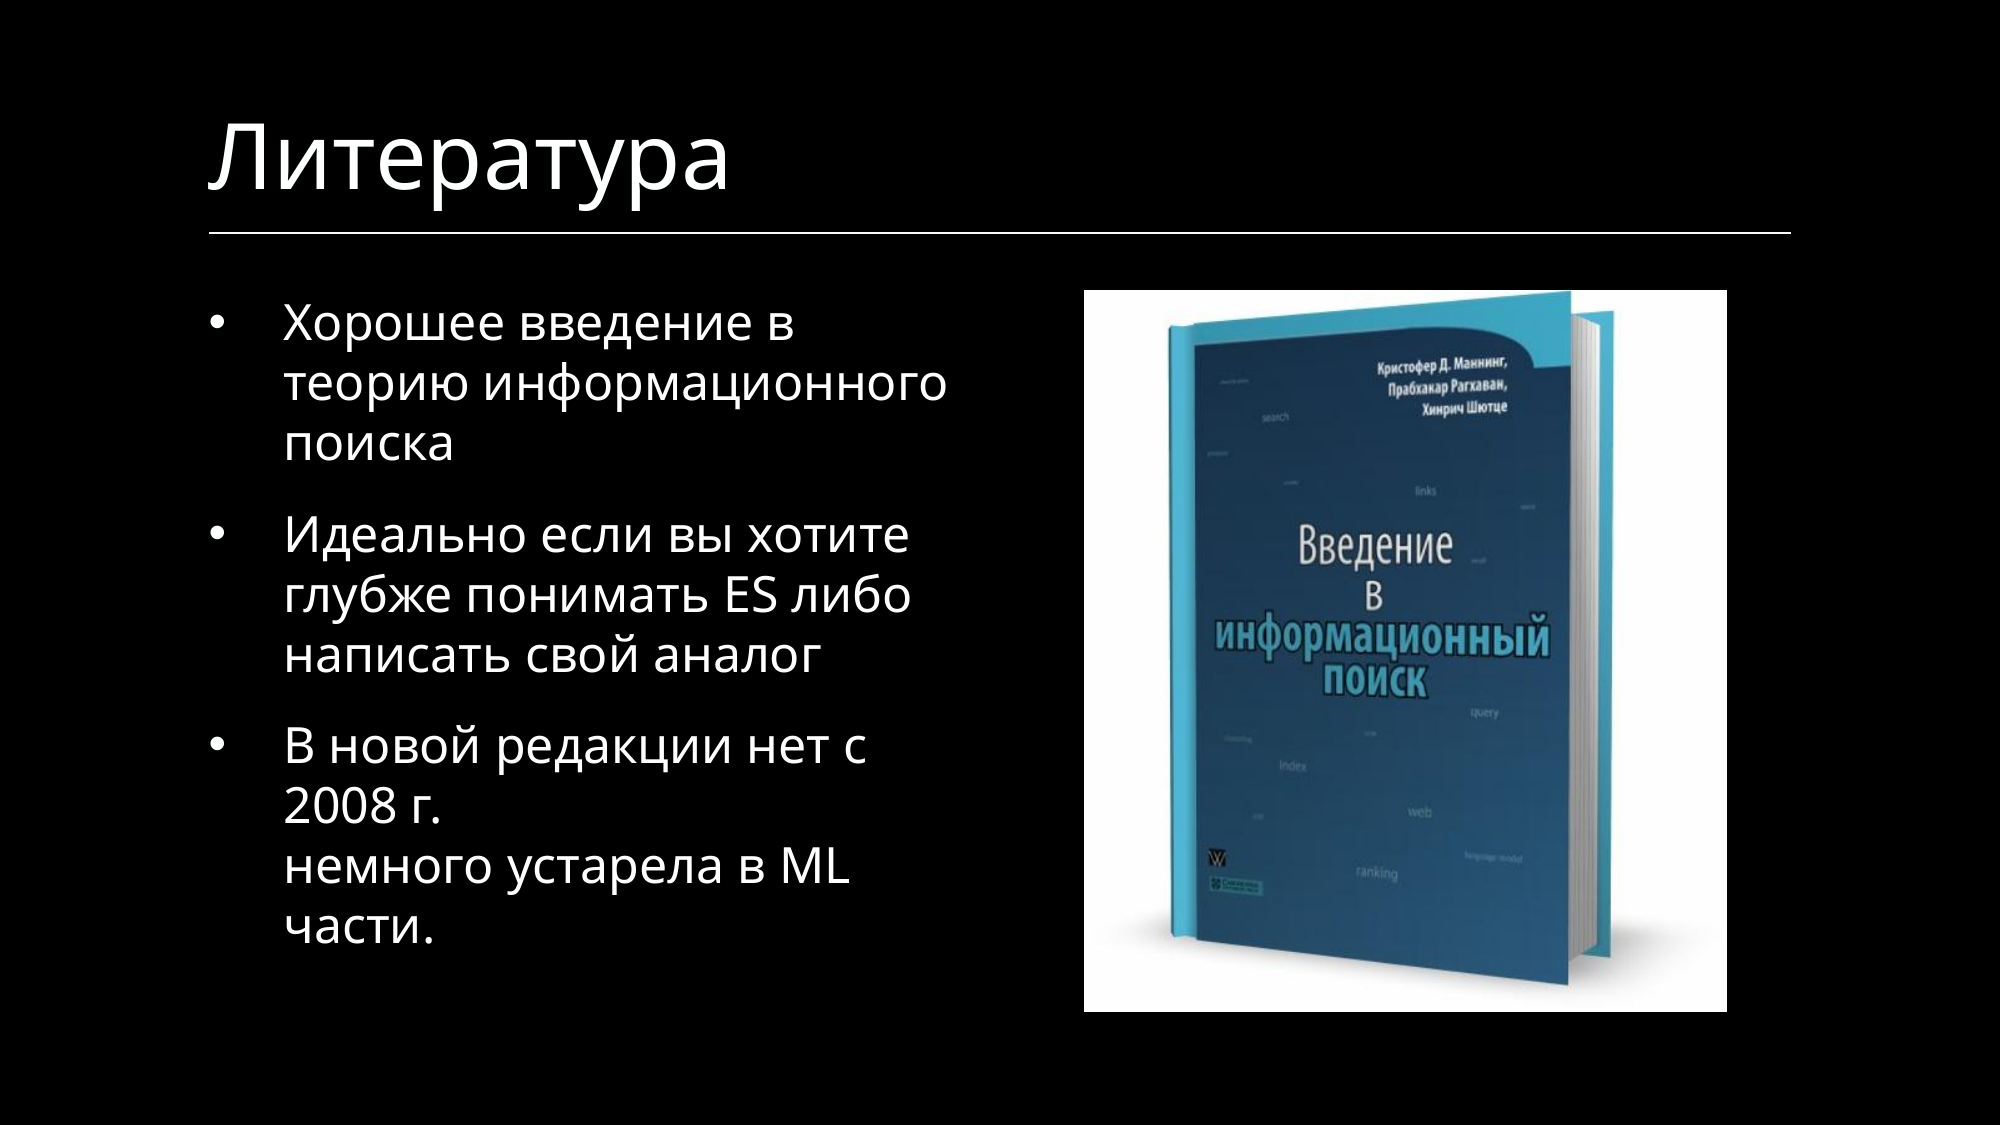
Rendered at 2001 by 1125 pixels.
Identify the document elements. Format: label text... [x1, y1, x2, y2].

list Хорошее введение в теорию информационного поиска Идеально если вы хотите глубже понимать ES либо написать свой аналог В новой редакции нет с 2008 г. немного устарела в ML части. [208, 290, 977, 1012]
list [1084, 290, 1727, 1012]
title Литература [208, 54, 1792, 232]
